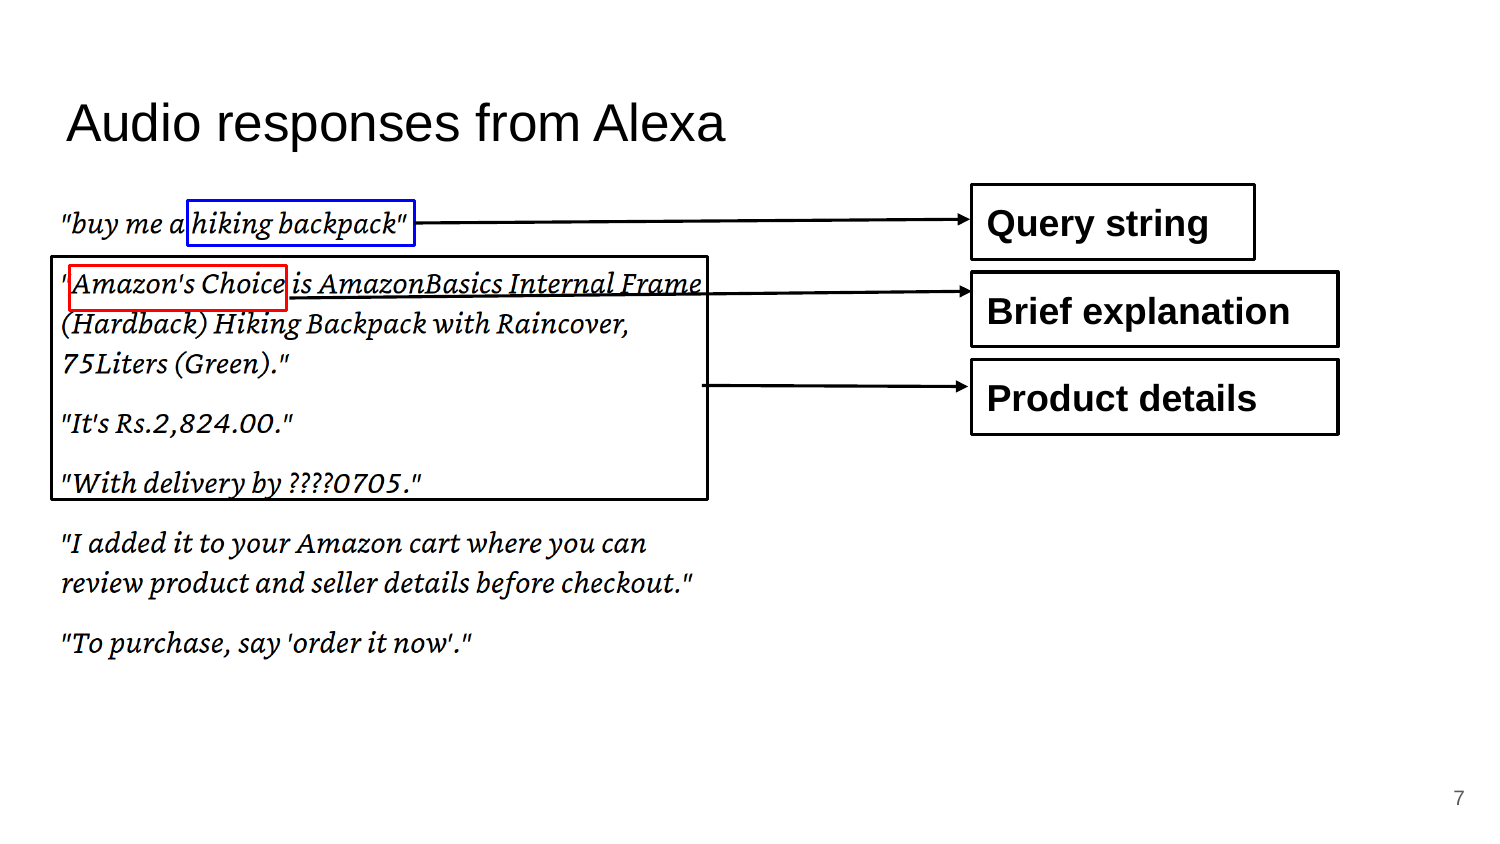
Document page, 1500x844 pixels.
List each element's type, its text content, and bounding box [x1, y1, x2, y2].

text_box Product details [971, 359, 1339, 435]
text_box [289, 290, 973, 299]
title Audio responses from Alexa [51, 72, 1449, 167]
slide_number ‹#› [1389, 764, 1480, 830]
text_box Query string [971, 184, 1255, 260]
picture [50, 209, 708, 672]
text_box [414, 219, 971, 224]
text_box Brief explanation [971, 271, 1339, 347]
text_box [187, 200, 415, 208]
